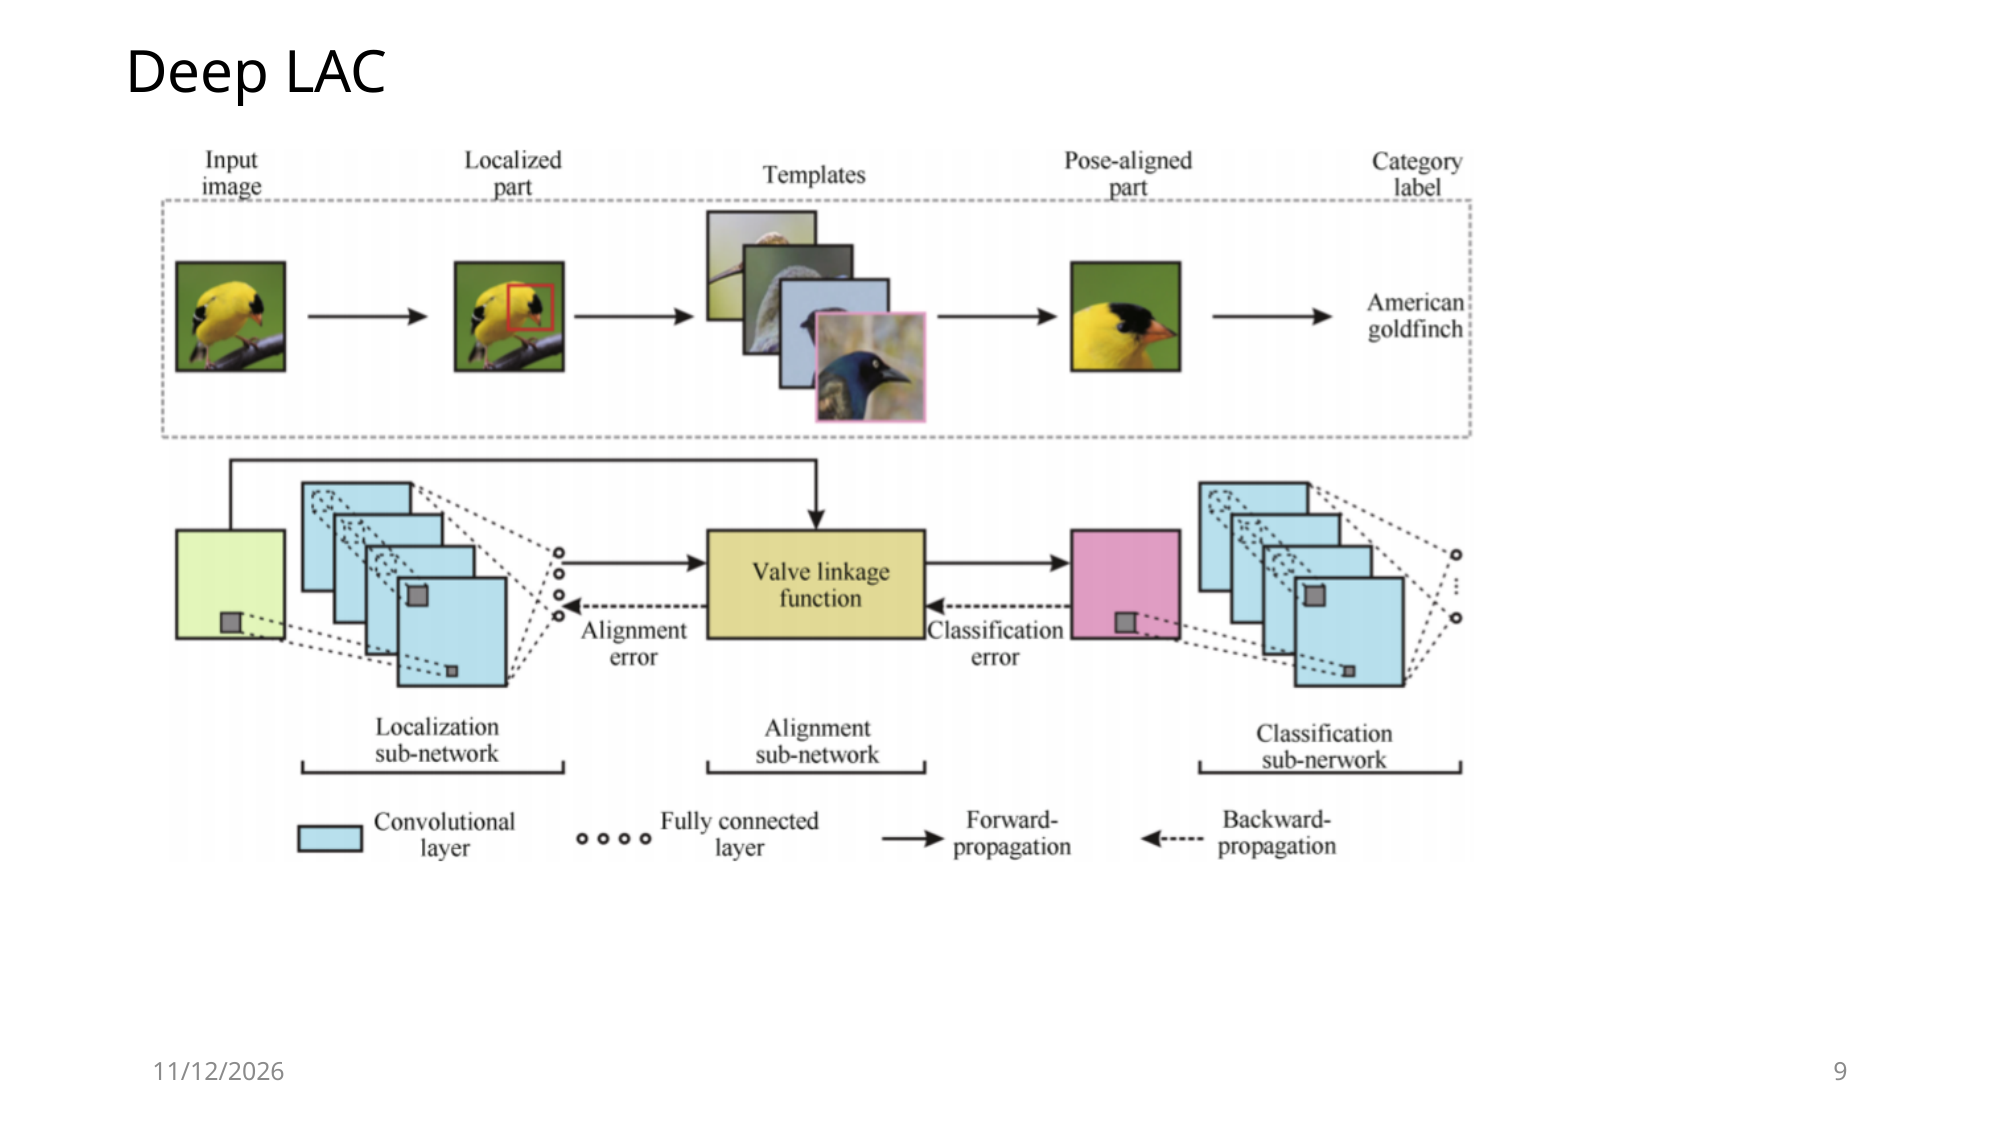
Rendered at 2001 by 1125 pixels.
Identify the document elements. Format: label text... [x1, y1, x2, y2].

picture [137, 133, 1483, 877]
list Deep LAC [109, 34, 1863, 1014]
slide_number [137, 1042, 588, 1103]
slide_number 9 [1412, 1042, 1863, 1103]
